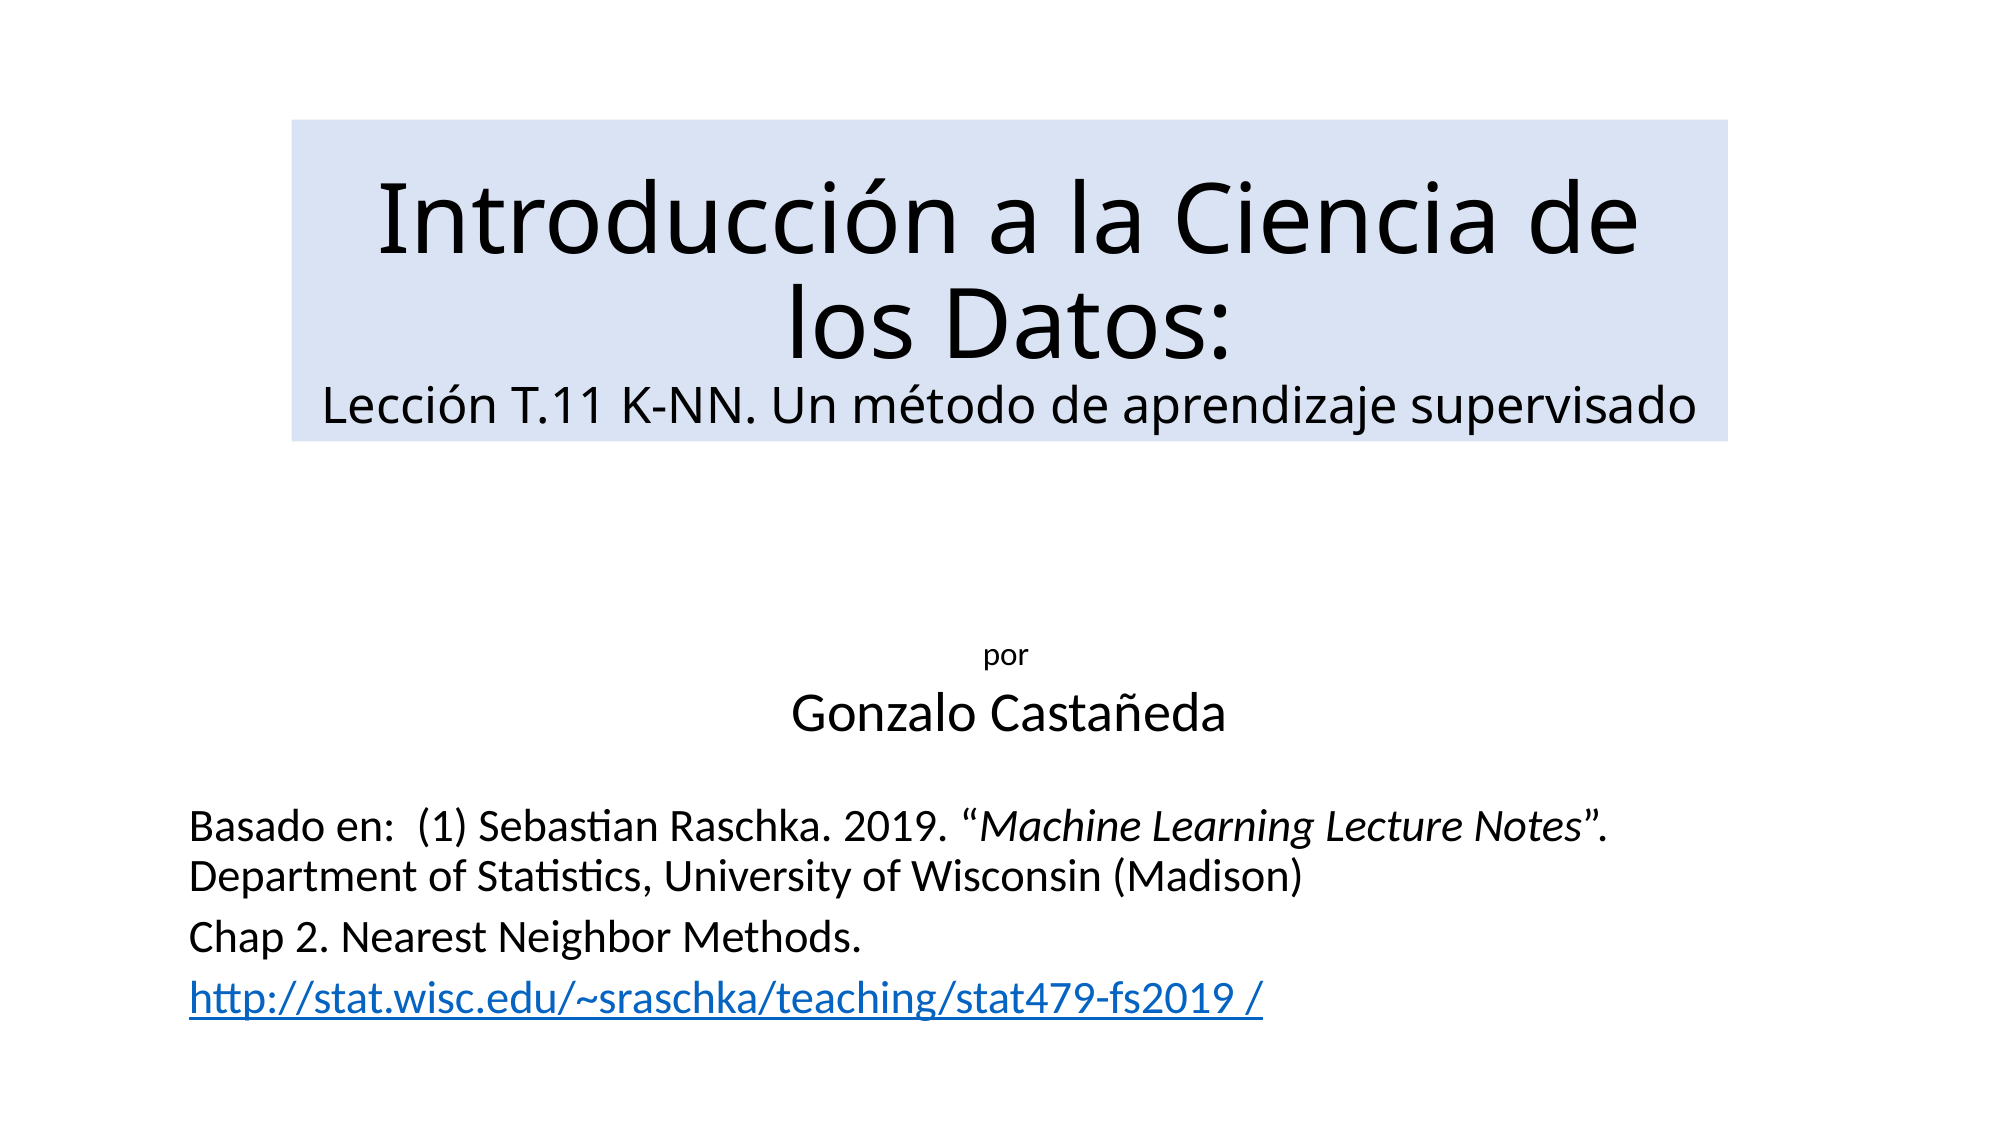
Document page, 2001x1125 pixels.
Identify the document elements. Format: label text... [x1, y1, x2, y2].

title Introducción a la Ciencia de los Datos: Lección T.11 K-NN. Un método de aprendizaje supervisado [291, 119, 1728, 442]
subtitle por Gonzalo Castañeda Basado en: (1) Sebastian Raschka. 2019. “Machine Learning Lecture Notes”. Department of Statistics, University of Wisconsin (Madison) Chap 2. Nearest Neighbor Methods. http://stat.wisc.edu/~sraschka/teaching/stat479-fs2019 / [173, 586, 1846, 1038]
